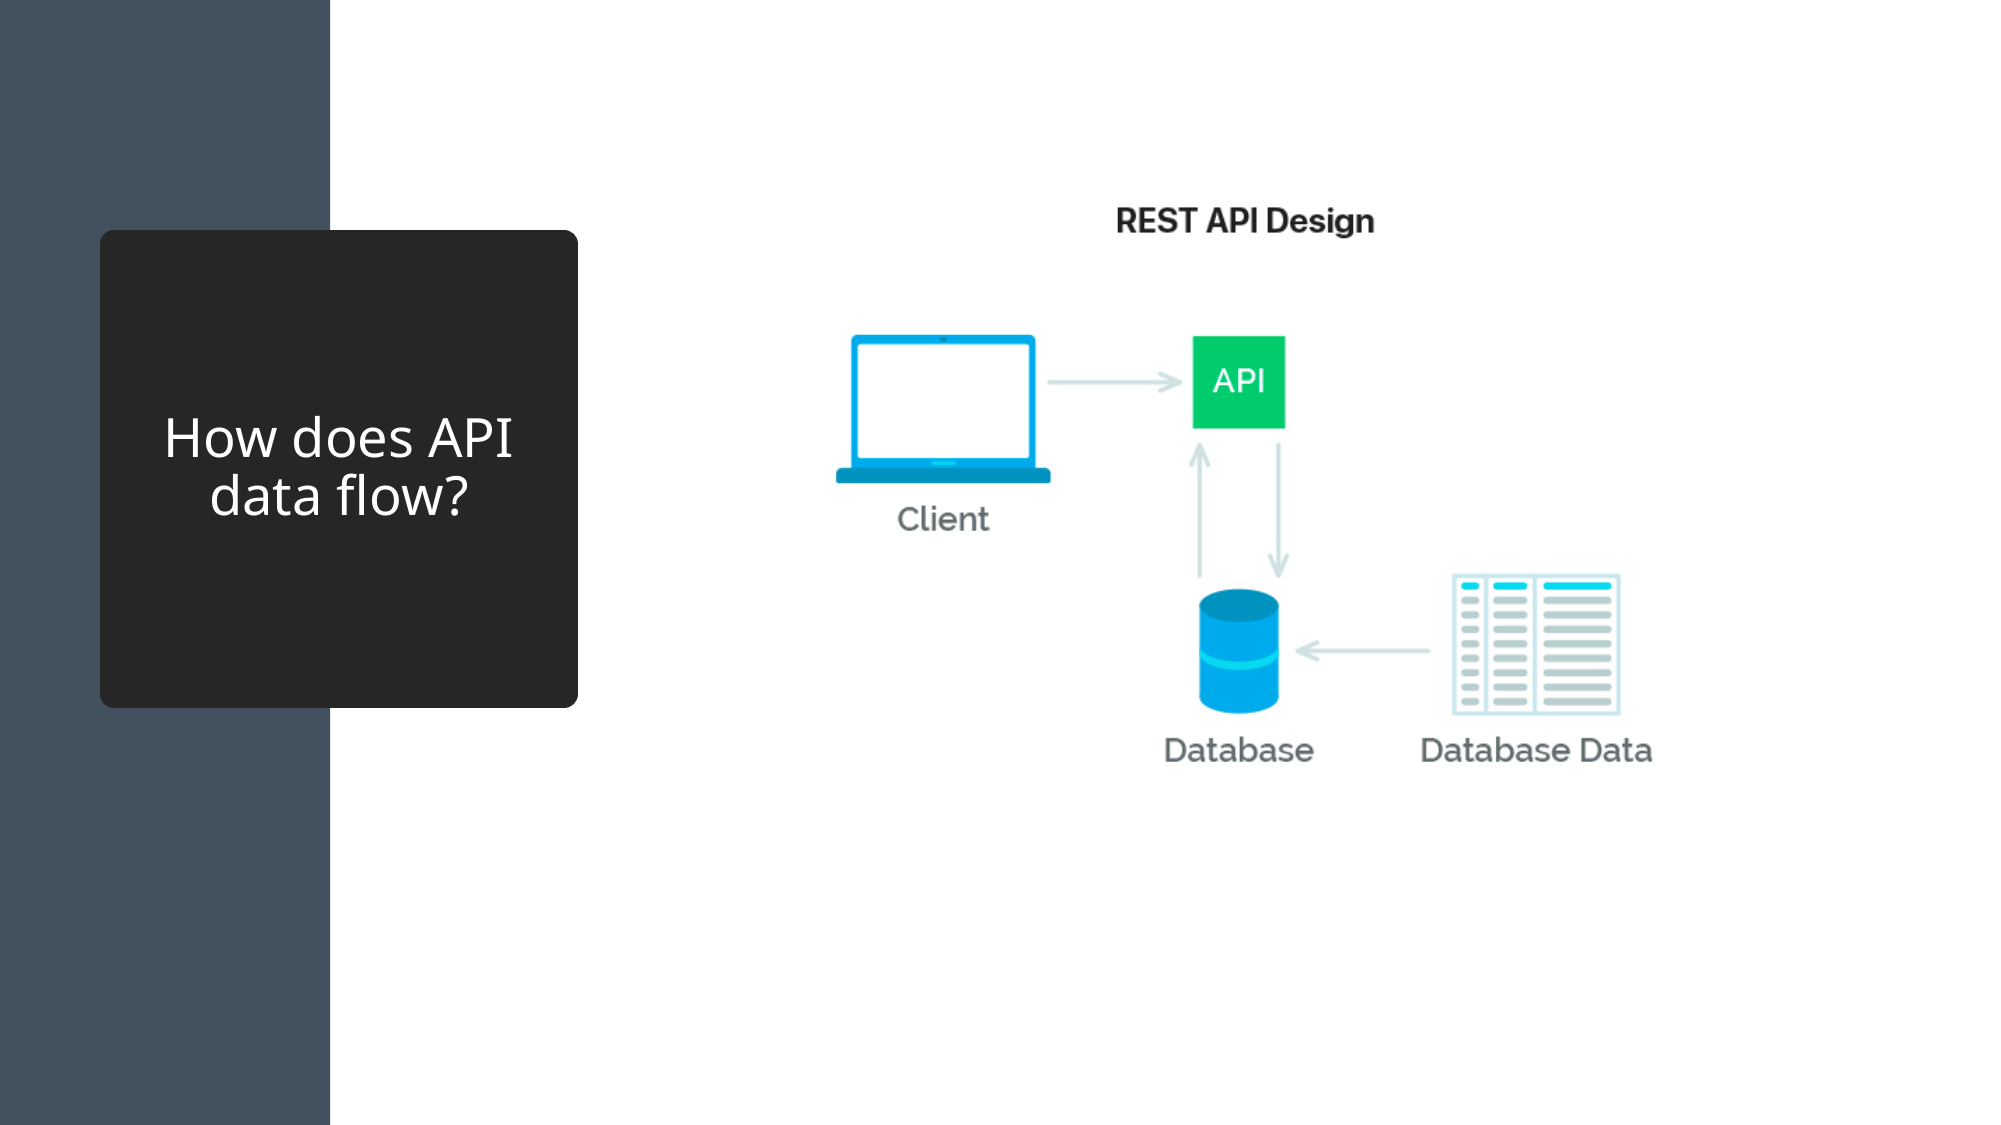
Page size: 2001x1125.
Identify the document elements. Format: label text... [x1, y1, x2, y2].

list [699, 153, 1792, 868]
title How does API data flow? [113, 243, 564, 694]
text_box [0, 0, 331, 1125]
